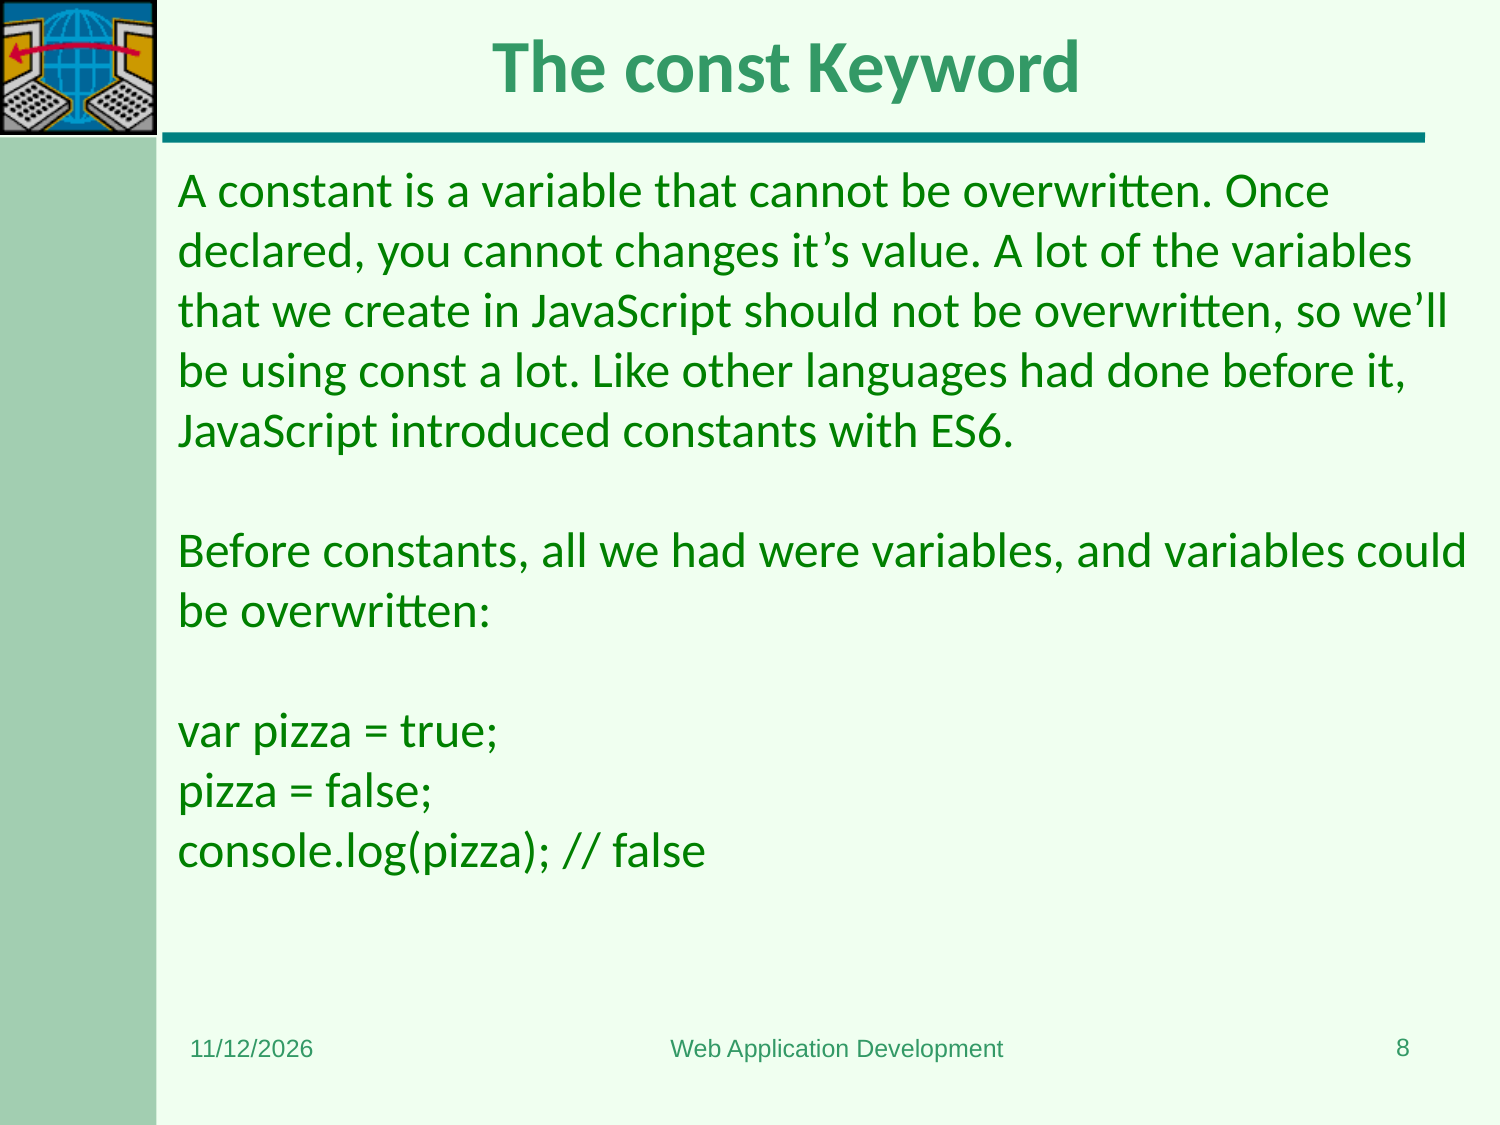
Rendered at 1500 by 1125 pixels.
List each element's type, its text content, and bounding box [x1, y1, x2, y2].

footer Web Application Development [462, 1024, 1213, 1104]
list A constant is a variable that cannot be overwritten. Once declared, you cannot changes it’s value. A lot of the variables that we create in JavaScript should not be overwritten, so we’ll be using const a lot. Like other languages had done before it, JavaScript introduced constants with ES6. Before constants, all we had were variables, and variables could be overwritten: var pizza = true; pizza = false; console.log(pizza); // false [162, 149, 1488, 1013]
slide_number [174, 1024, 438, 1104]
slide_number 8 [1237, 1024, 1426, 1103]
picture [0, 0, 157, 135]
title The const Keyword [150, 0, 1425, 125]
